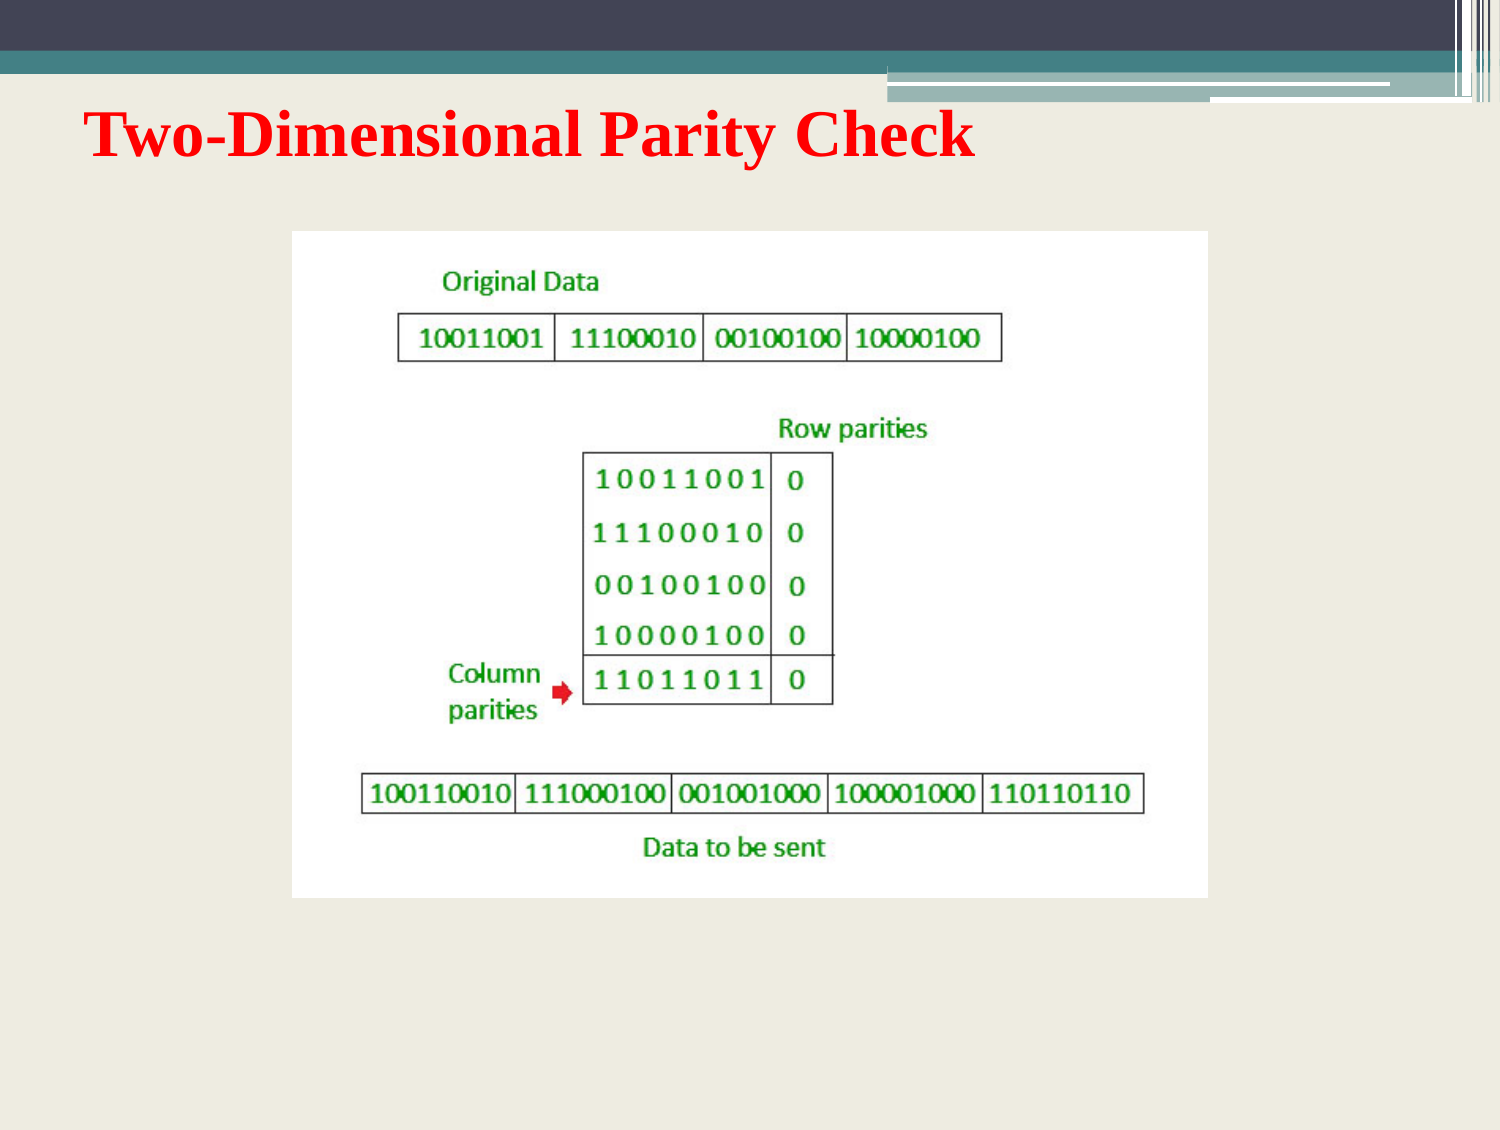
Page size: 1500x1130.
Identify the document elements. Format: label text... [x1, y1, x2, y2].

text_box Two-Dimensional Parity Check [69, 82, 1382, 177]
picture [291, 231, 1209, 899]
text_box [11, 229, 1385, 336]
